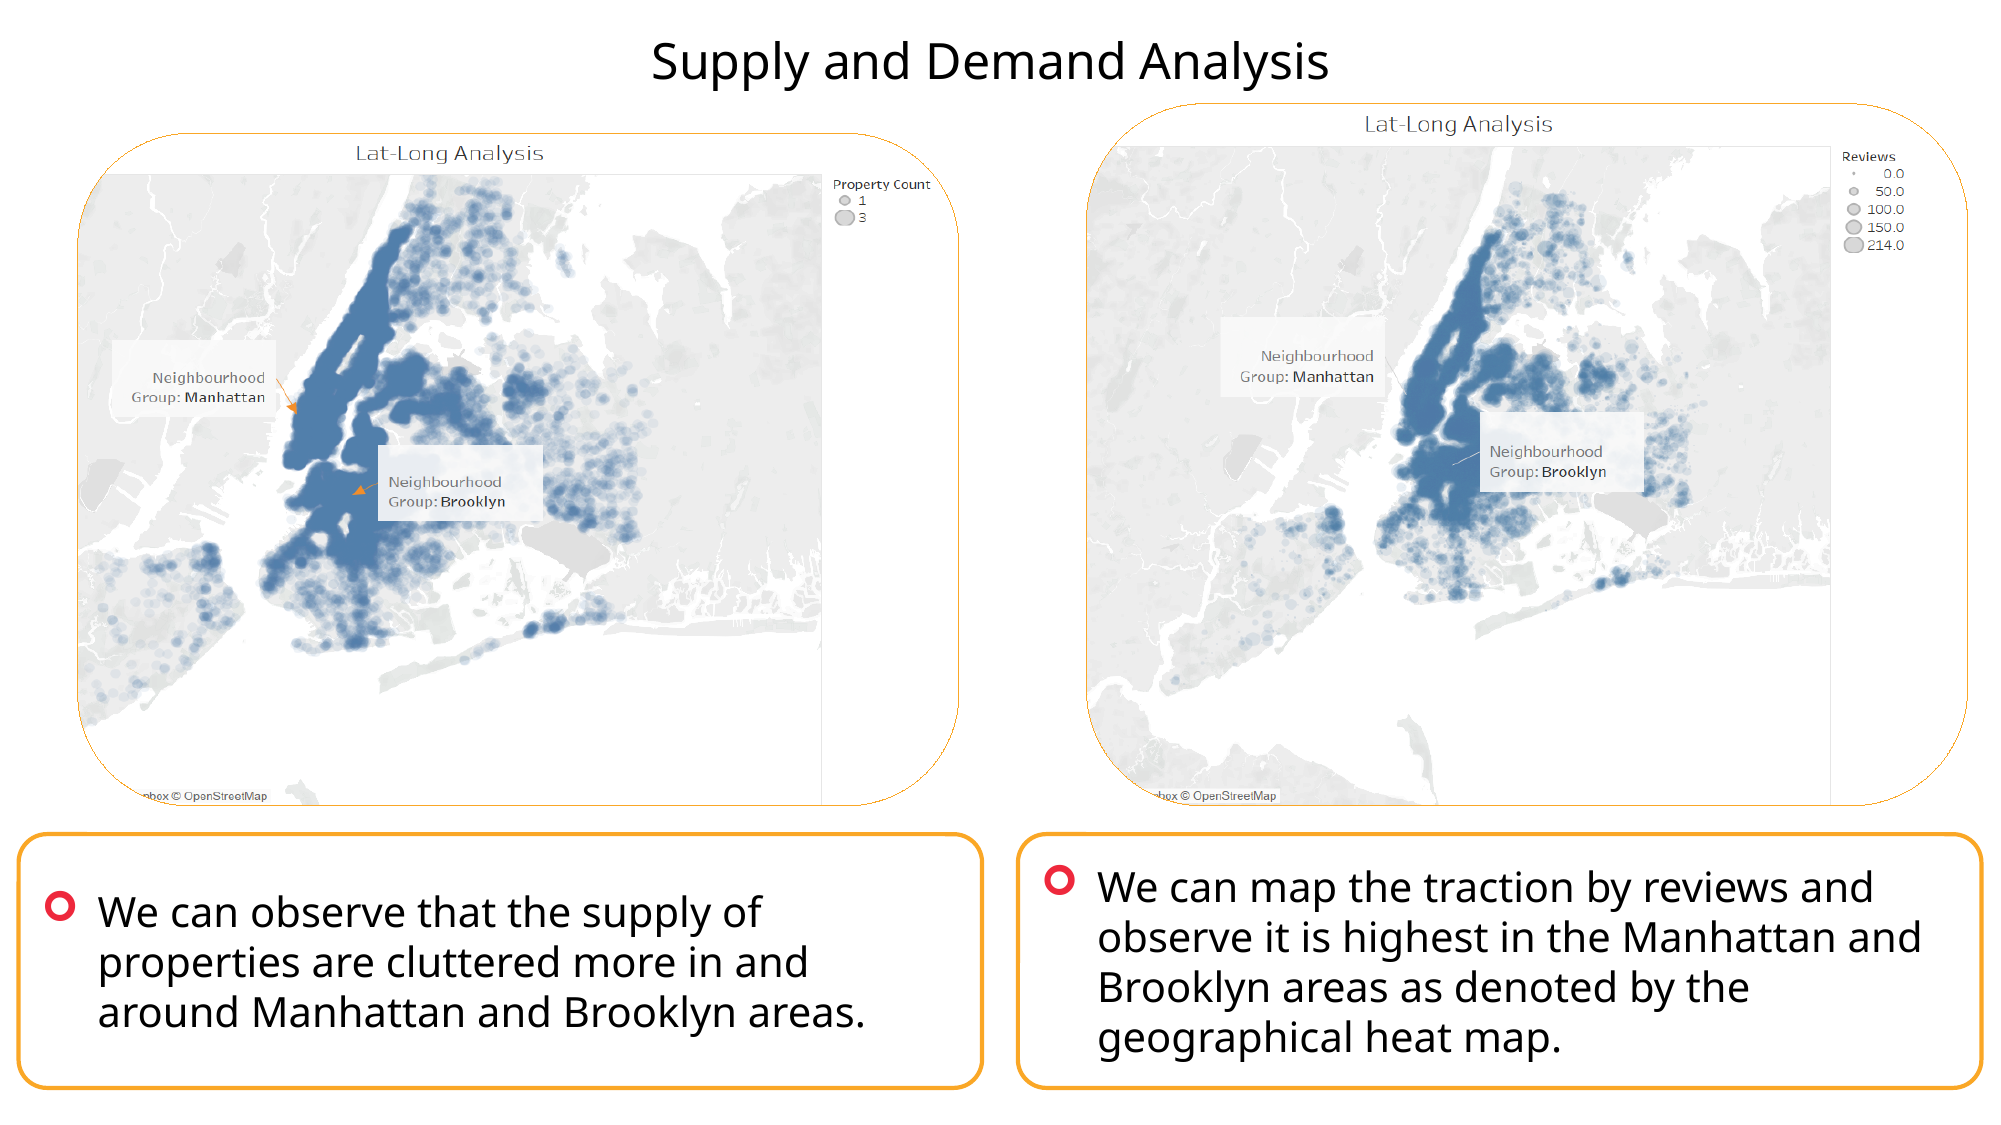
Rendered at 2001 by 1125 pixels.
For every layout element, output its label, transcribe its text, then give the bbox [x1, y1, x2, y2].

picture [77, 133, 960, 807]
text_box We can observe that the supply of properties are cluttered more in and around Manhattan and Brooklyn areas. [16, 831, 985, 1091]
text_box Supply and Demand Analysis [482, 0, 1500, 135]
text_box We can map the traction by reviews and observe it is highest in the Manhattan and Brooklyn areas as denoted by the geographical heat map. [1015, 831, 1984, 1091]
picture [1086, 103, 1968, 807]
